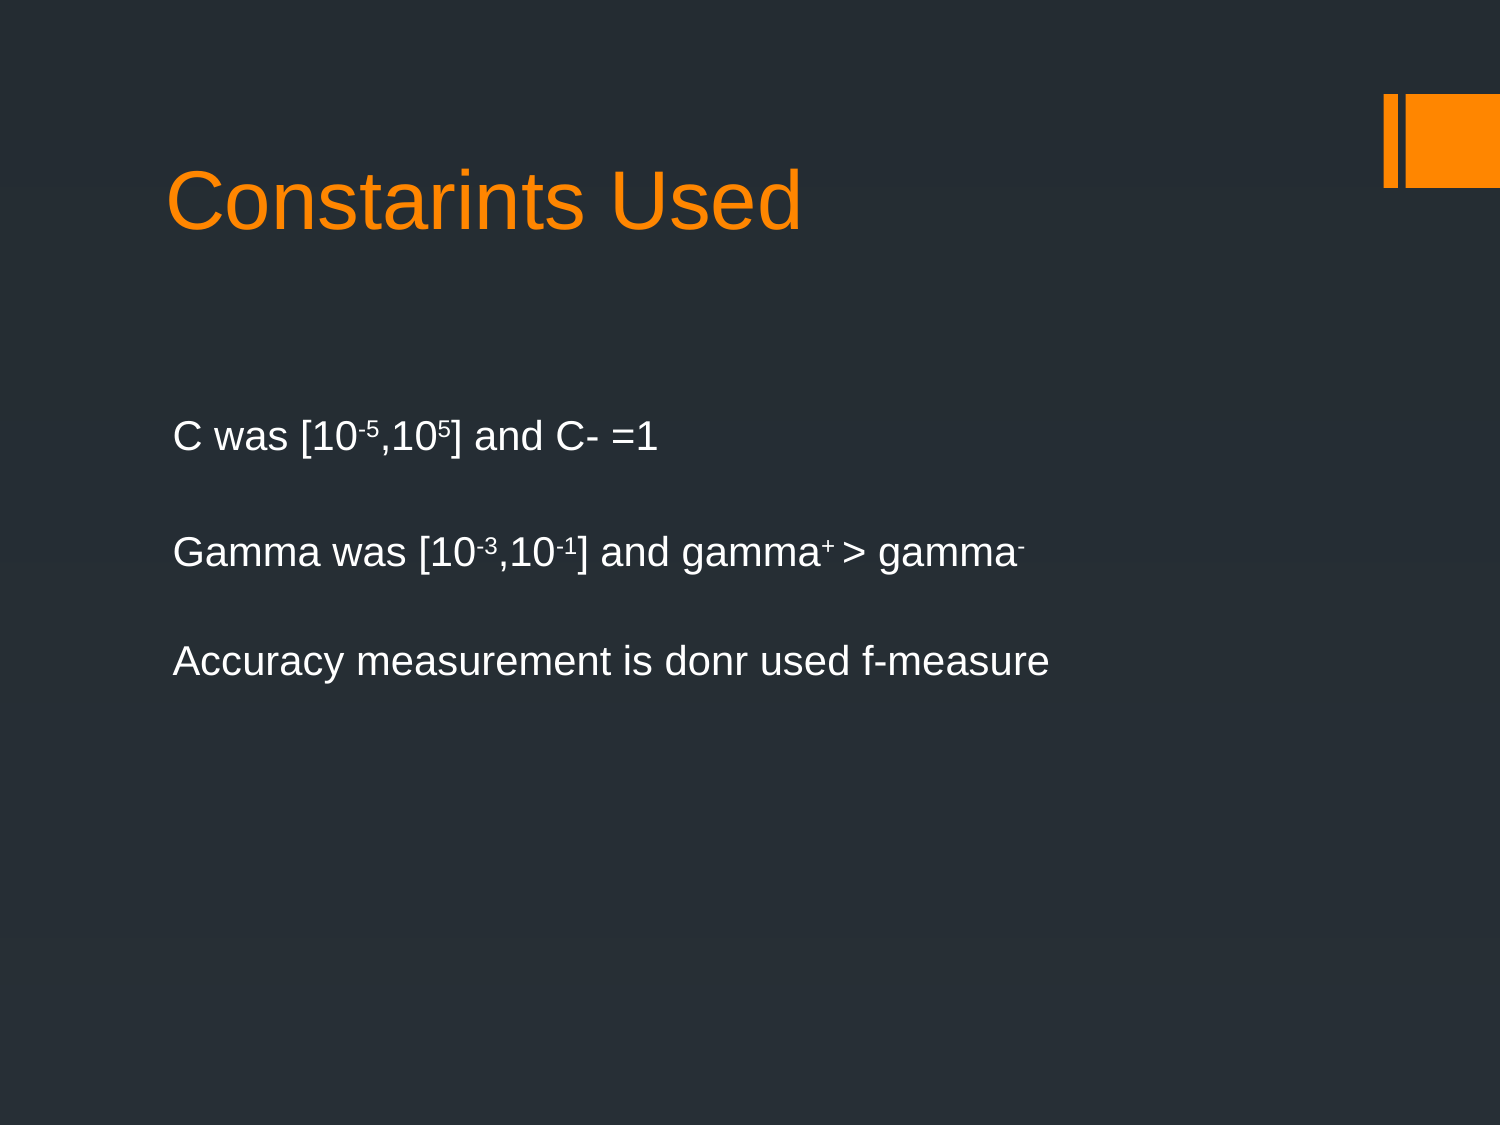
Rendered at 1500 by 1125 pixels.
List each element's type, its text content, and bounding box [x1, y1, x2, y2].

title Constarints Used [150, 64, 1350, 254]
list C was [10-5,105] and C- =1 Gamma was [10-3,10-1] and gamma+ > gamma- Accuracy measurement is donr used f-measure [150, 400, 1350, 982]
